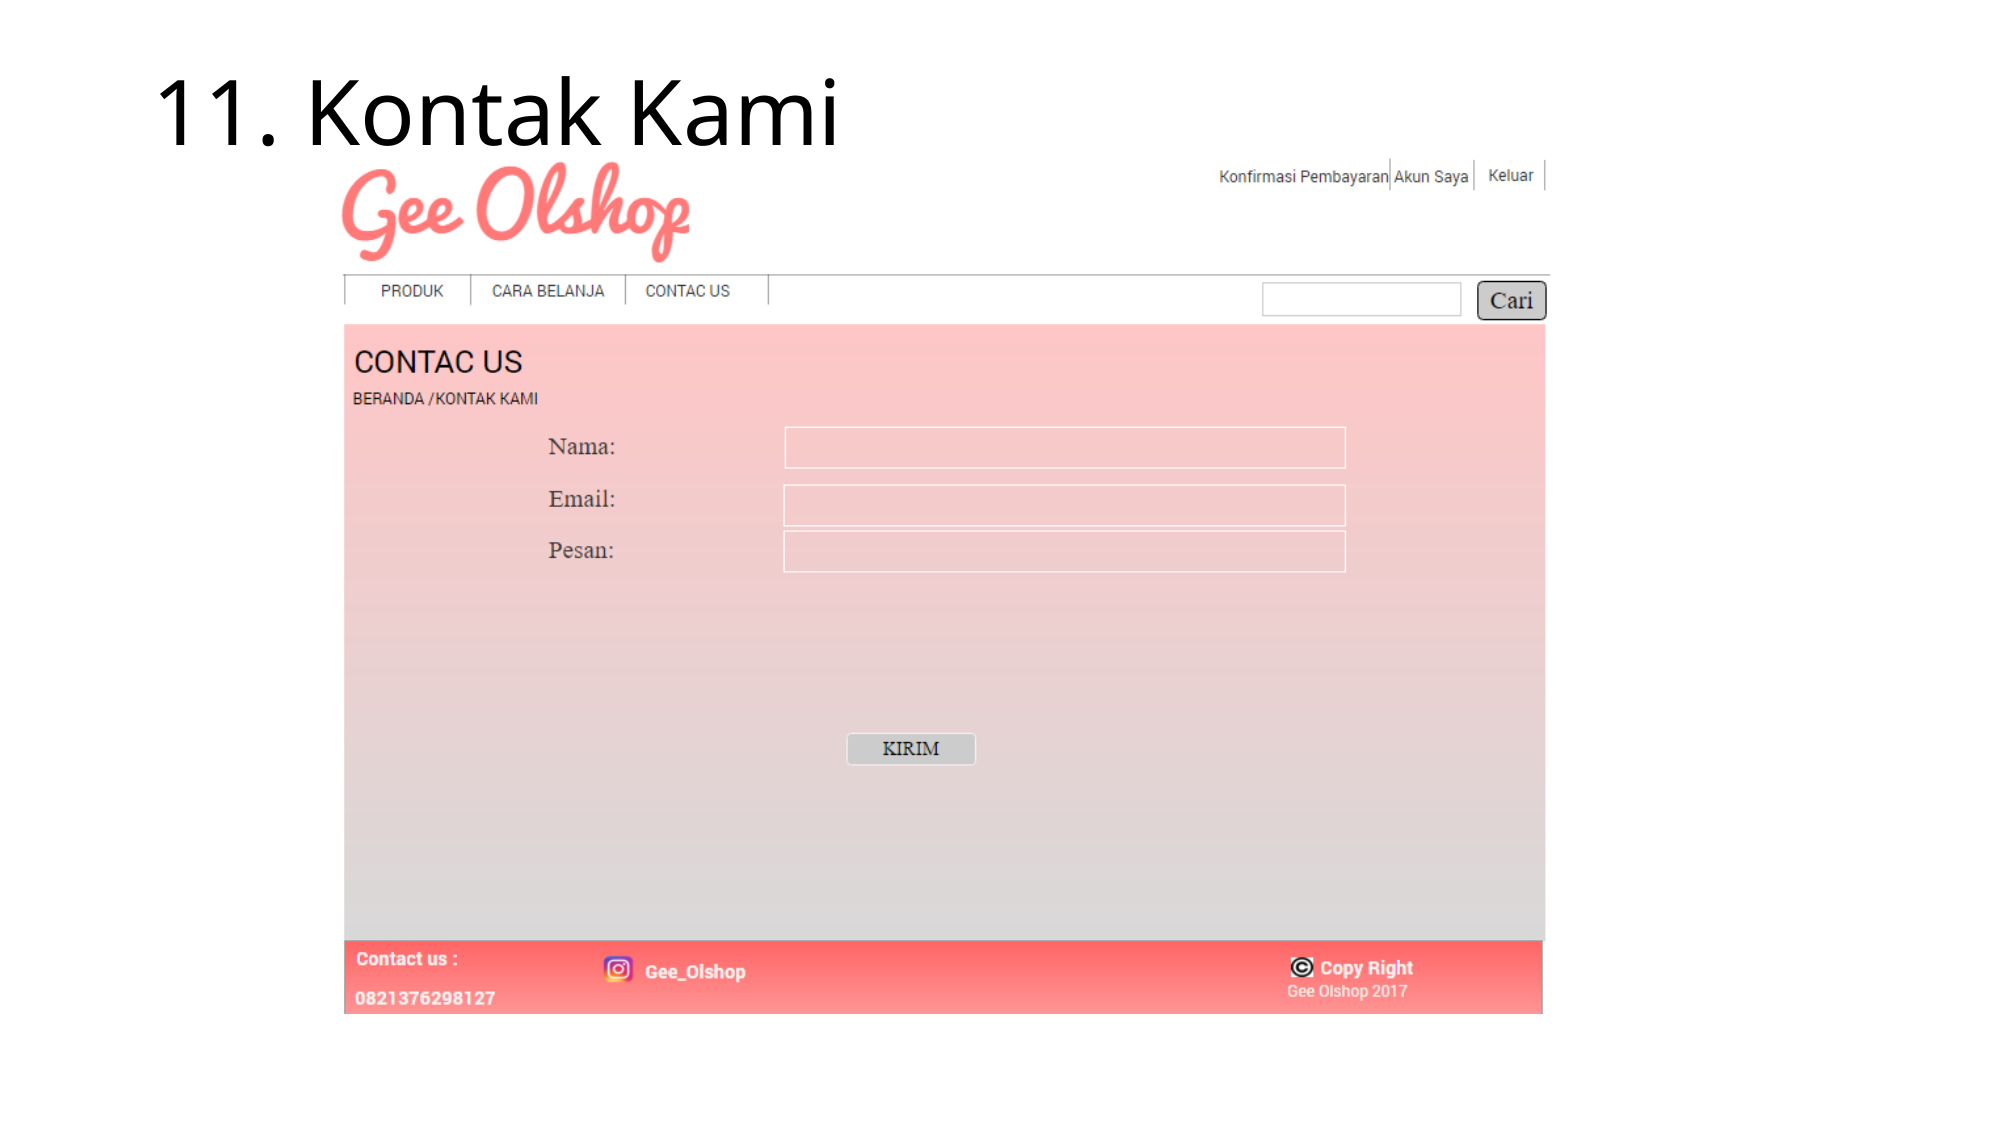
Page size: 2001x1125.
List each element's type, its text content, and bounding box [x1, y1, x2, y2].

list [242, 147, 1758, 1014]
title 11. Kontak Kami [137, 59, 1863, 174]
